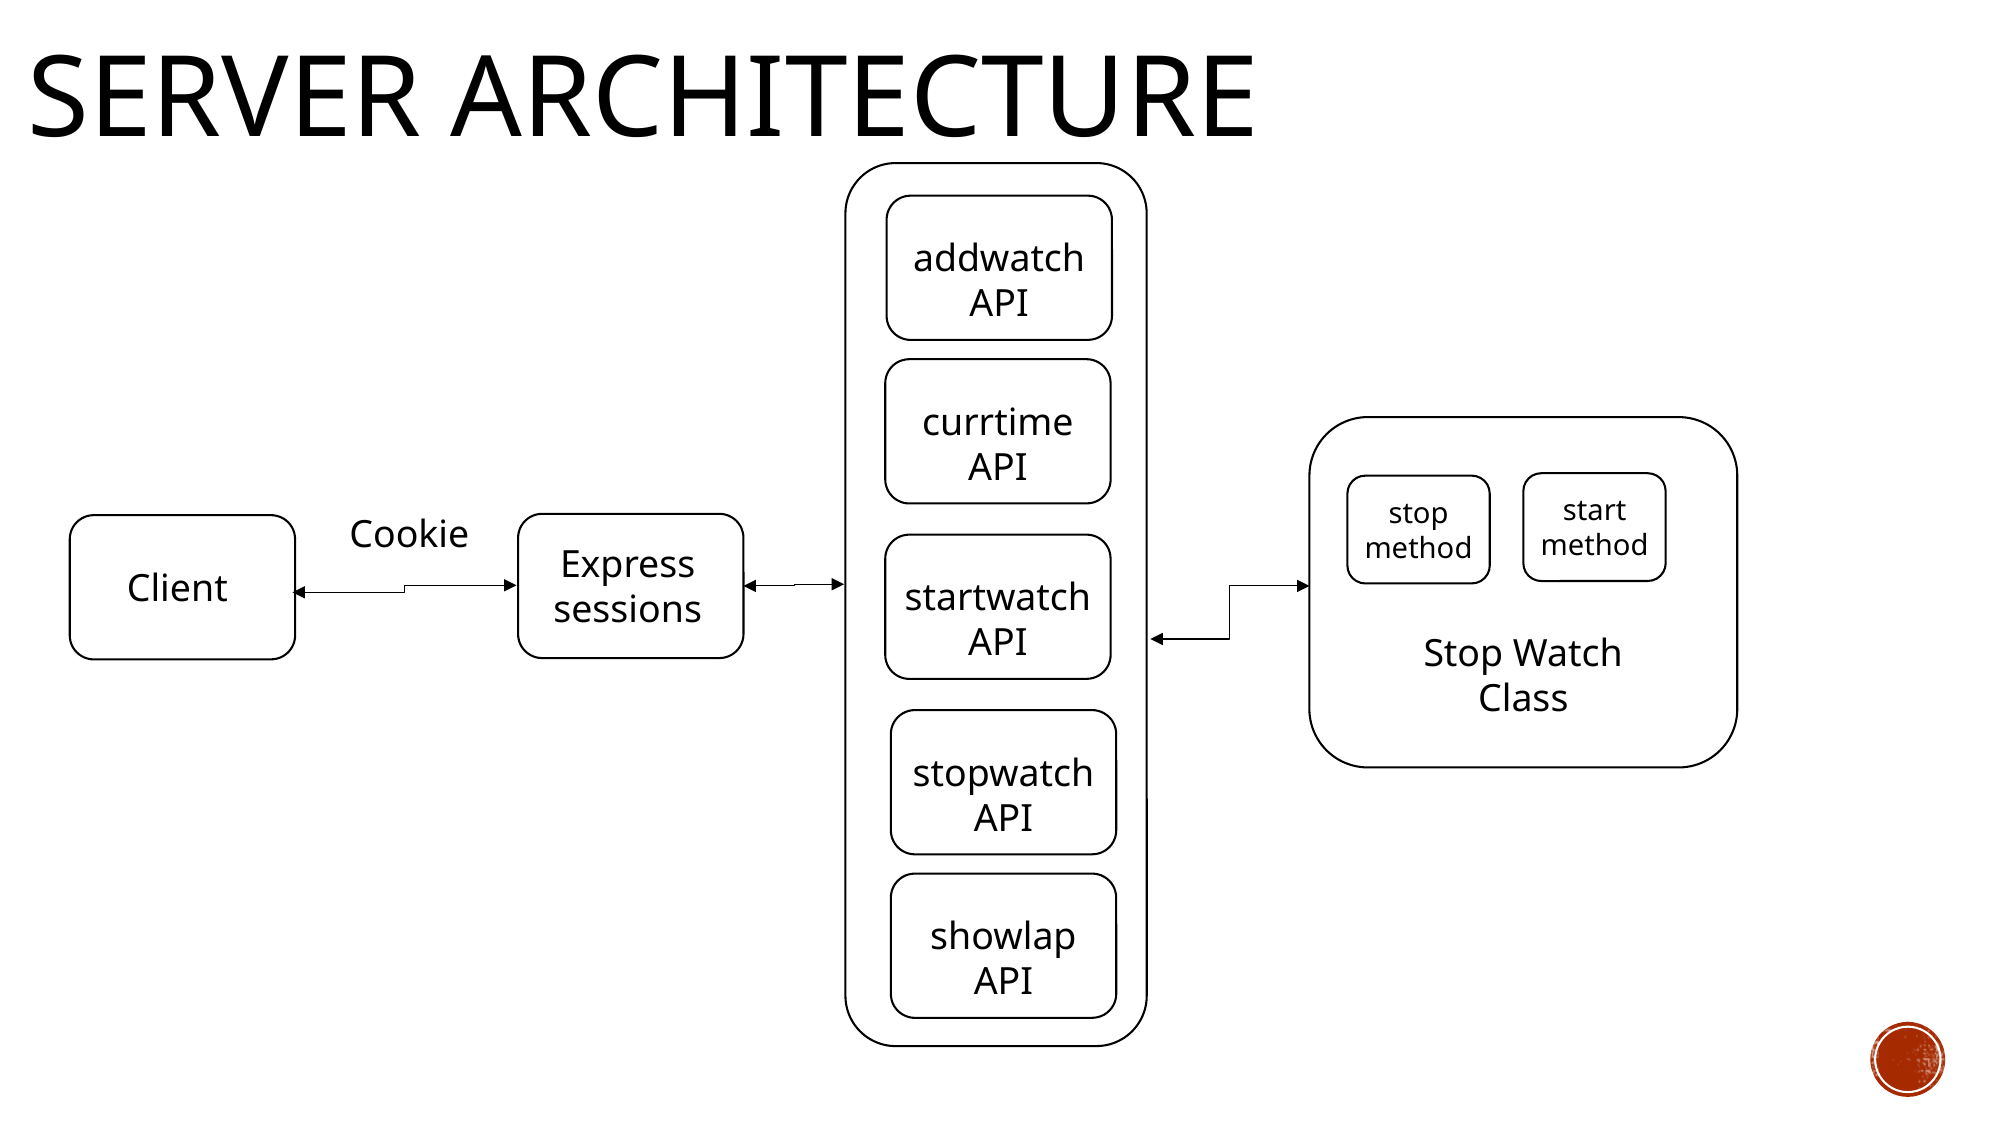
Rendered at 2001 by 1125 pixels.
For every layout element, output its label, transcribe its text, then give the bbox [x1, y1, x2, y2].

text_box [1311, 419, 1736, 766]
text_box [844, 232, 1148, 1048]
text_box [1153, 589, 1307, 637]
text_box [519, 517, 740, 656]
title Server Architecture [12, 0, 1663, 232]
text_box Cookie [298, 502, 521, 563]
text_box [69, 518, 293, 657]
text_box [885, 196, 1116, 1018]
